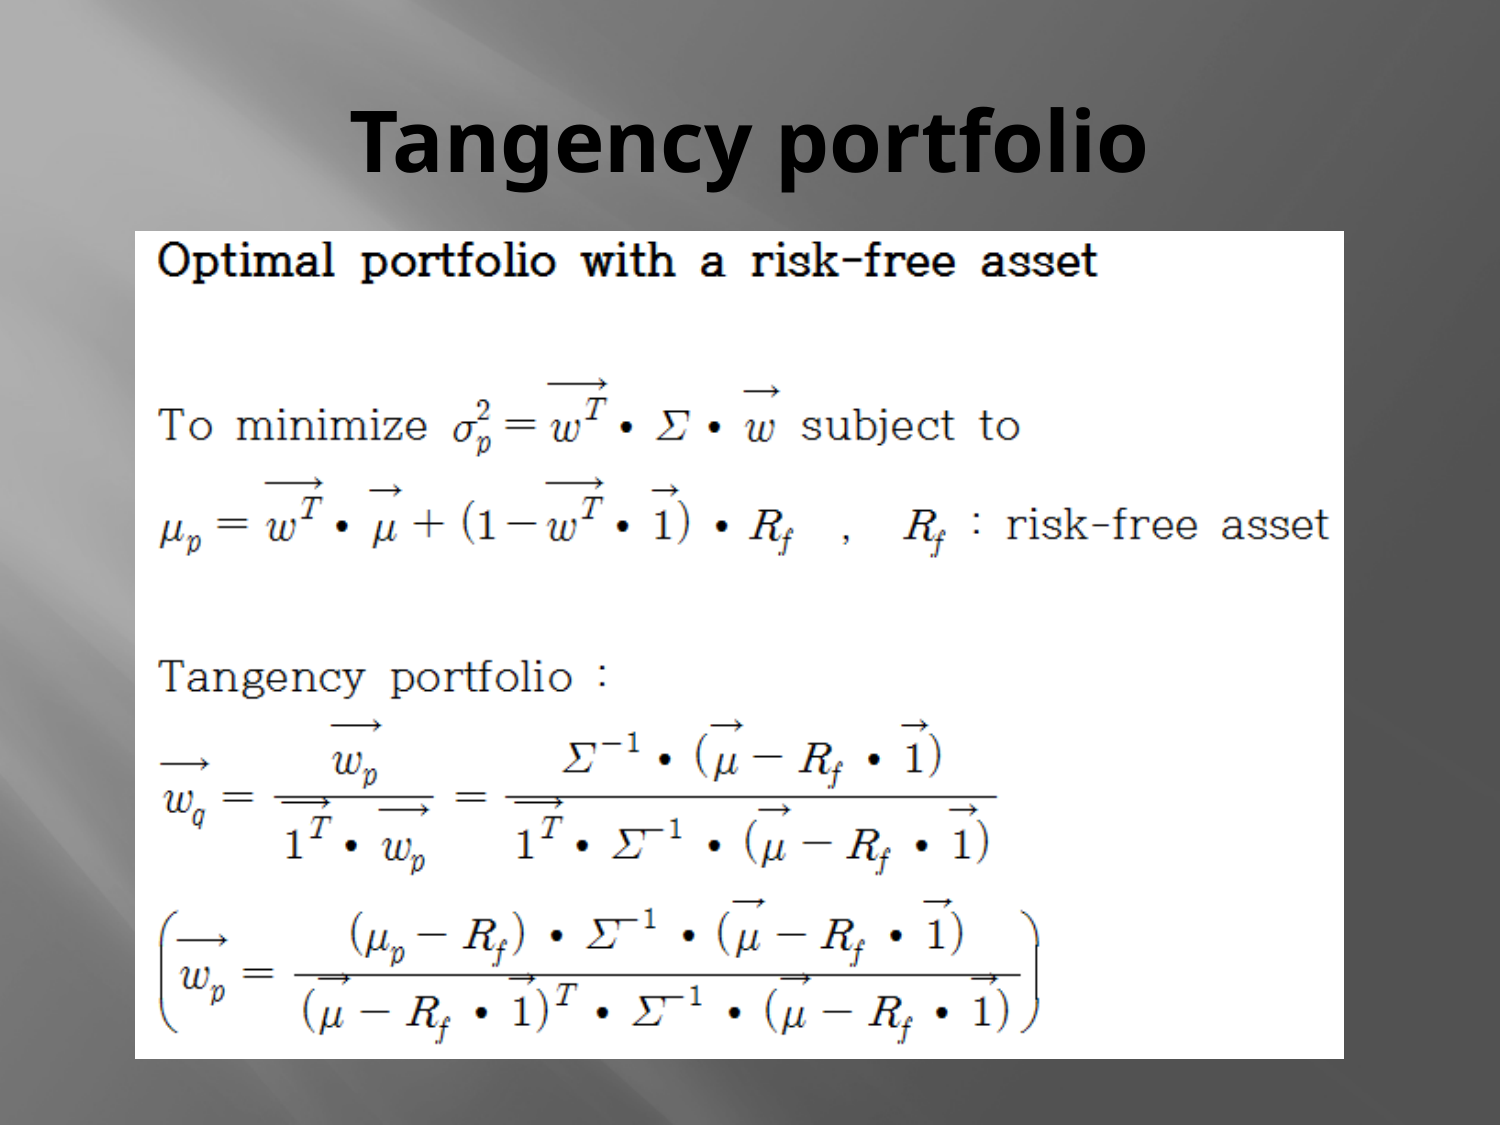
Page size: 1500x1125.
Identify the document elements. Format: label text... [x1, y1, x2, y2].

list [135, 231, 1345, 1059]
title Tangency portfolio [75, 45, 1425, 233]
